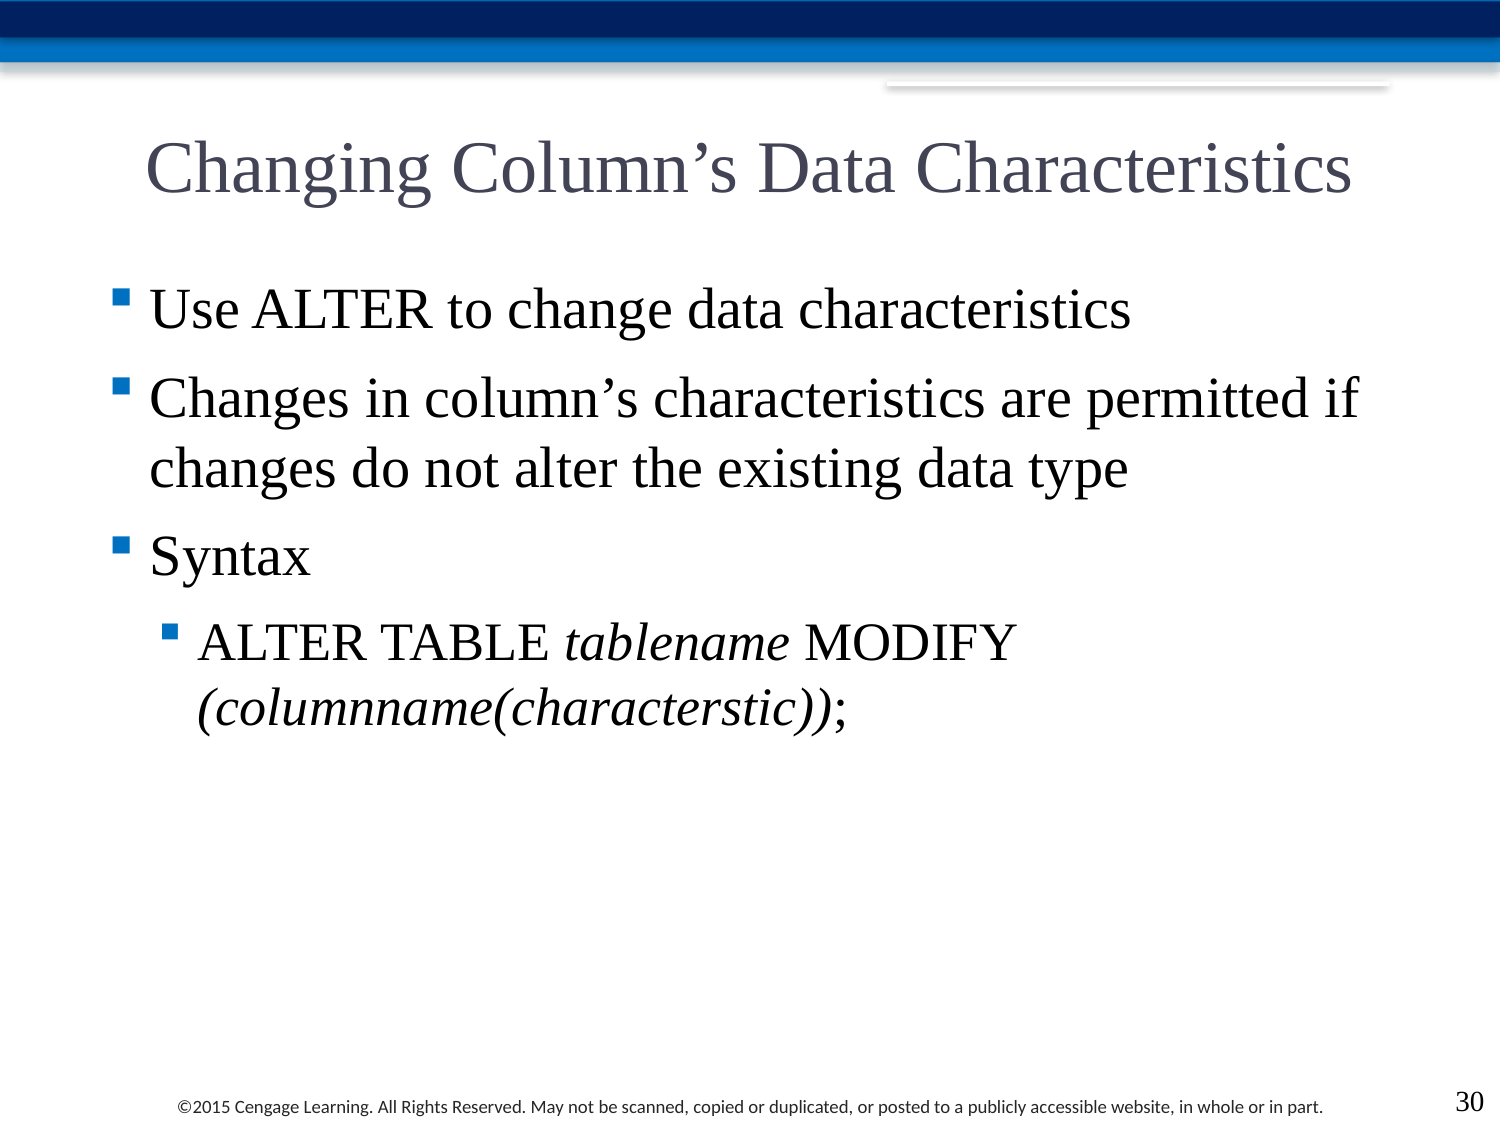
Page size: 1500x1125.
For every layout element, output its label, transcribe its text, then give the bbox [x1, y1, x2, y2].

title Changing Column’s Data Characteristics [75, 75, 1425, 250]
list Use ALTER to change data characteristics Changes in column’s characteristics are permitted if changes do not alter the existing data type Syntax ALTER TABLE tablename MODIFY (columnname(characterstic)); [75, 262, 1425, 1066]
slide_number 30 [1425, 1074, 1500, 1125]
